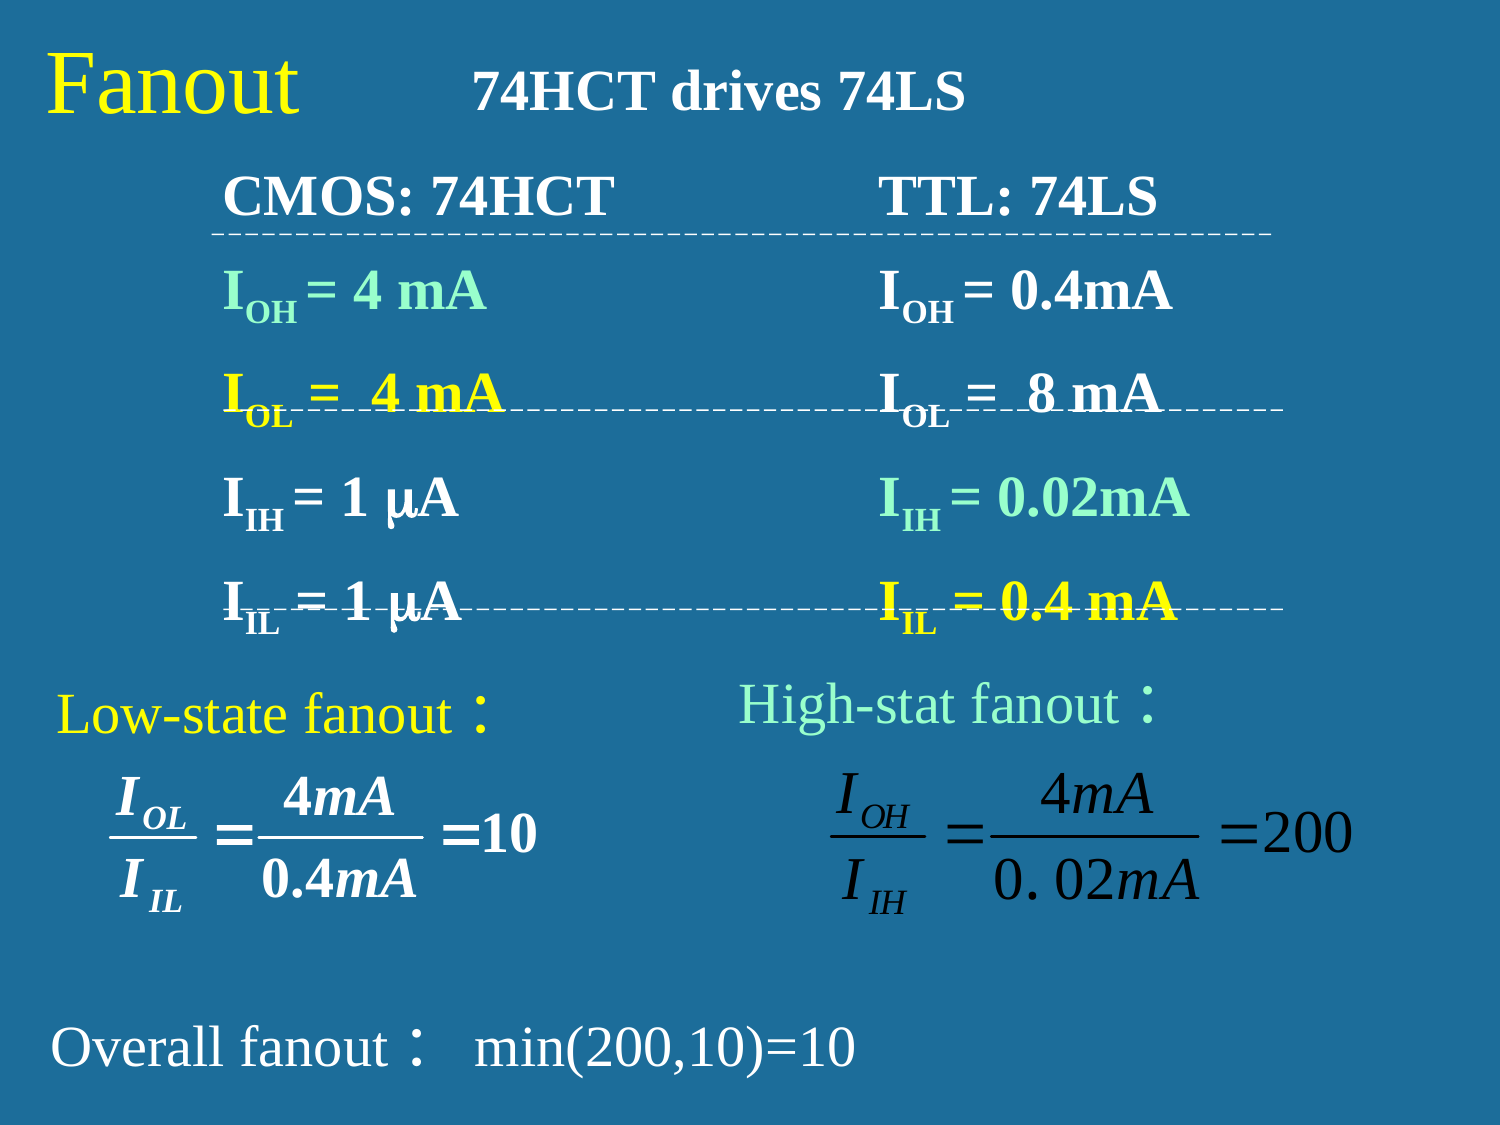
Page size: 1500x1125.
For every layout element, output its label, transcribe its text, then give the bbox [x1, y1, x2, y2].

text_box Fanout [30, 15, 1306, 140]
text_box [100, 759, 551, 925]
text_box Low-state fanout： [41, 654, 540, 753]
text_box High-stat fanout： [724, 644, 1207, 743]
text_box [820, 750, 1365, 929]
text_box Overall fanout：min(200,10)=10 [35, 1000, 872, 1086]
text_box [198, 128, 1287, 610]
